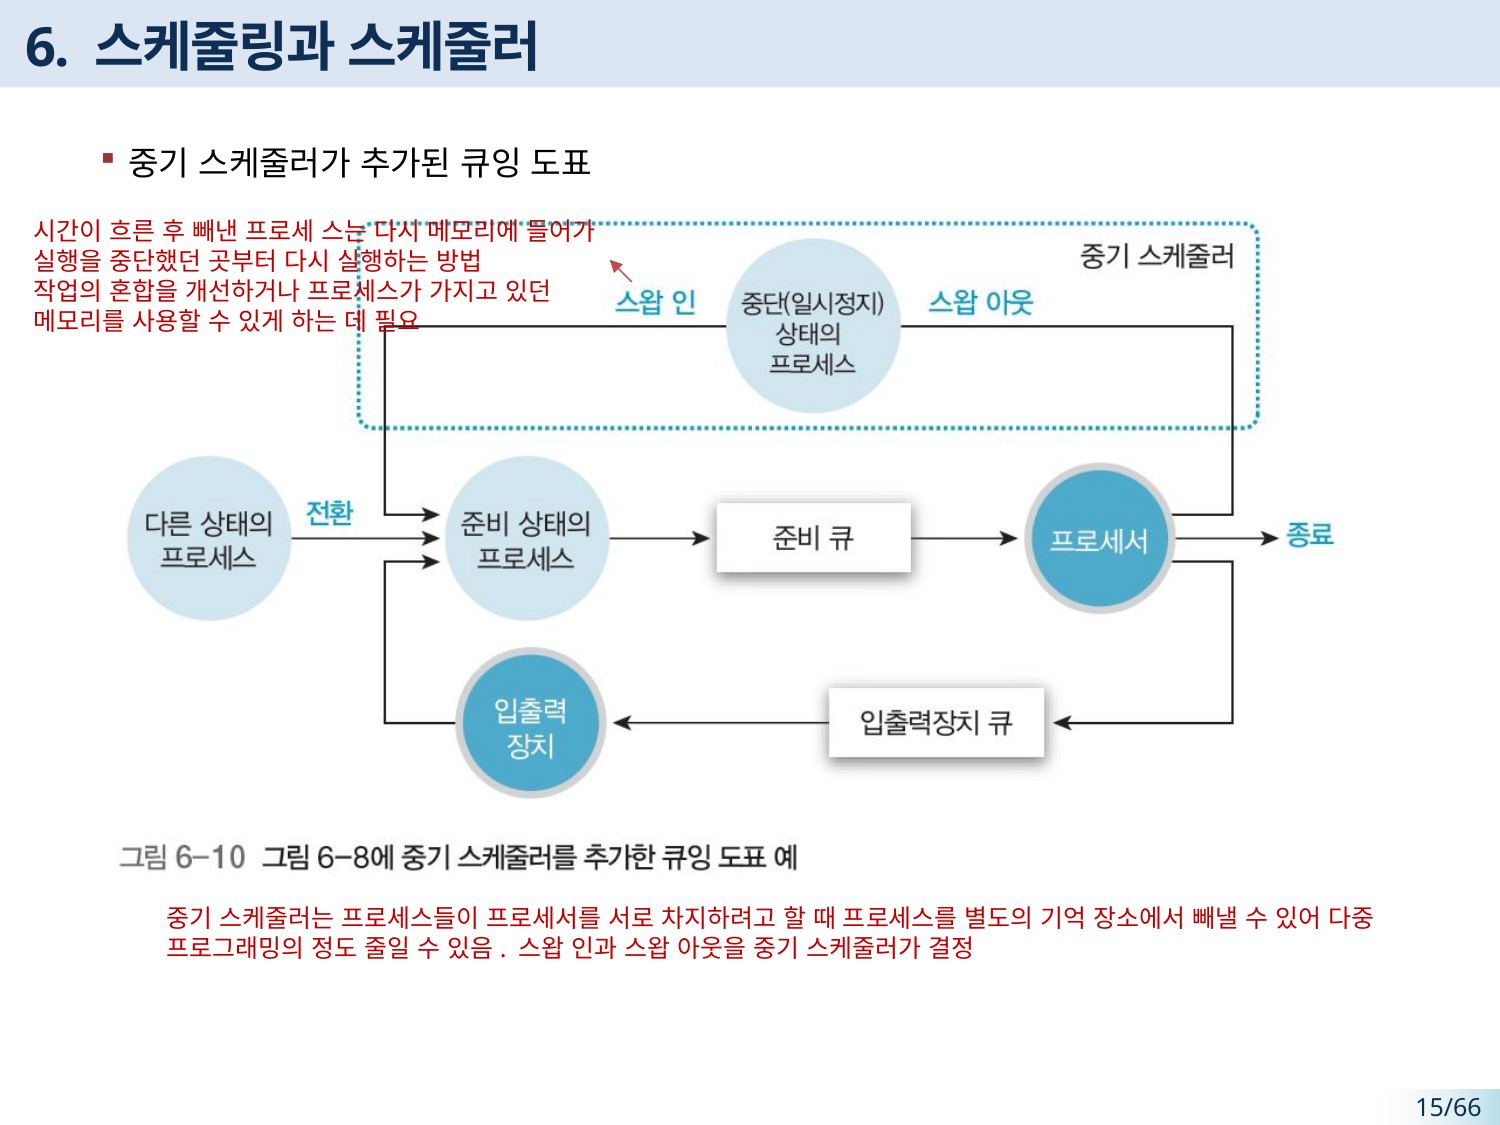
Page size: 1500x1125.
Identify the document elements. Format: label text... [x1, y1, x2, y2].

text_box 시간이 흐른 후 빼낸 프로세 스는 다시 메모리에 들어가 실행을 중단했던 곳부터 다시 실행하는 방법 작업의 혼합을 개선하거나 프로세스가 가지고 있던 메모리를 사용할 수 있게 하는 데 필요 [19, 208, 110, 343]
picture [116, 200, 1346, 873]
title 6. 스케줄링과 스케줄러 [10, 5, 1288, 84]
text_box 중기 스케줄러는 프로세스들이 프로세서를 서로 차지하려고 할 때 프로세스를 별도의 기억 장소에서 빼낼 수 있어 다중 프로그래밍의 정도 줄일 수 있음. 스왑 인과 스왑 아웃을 중기 스케줄러가 결정 [152, 894, 1415, 970]
list 중기 스케줄러가 추가된 큐잉 도표 [10, 126, 1481, 1057]
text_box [609, 259, 633, 283]
